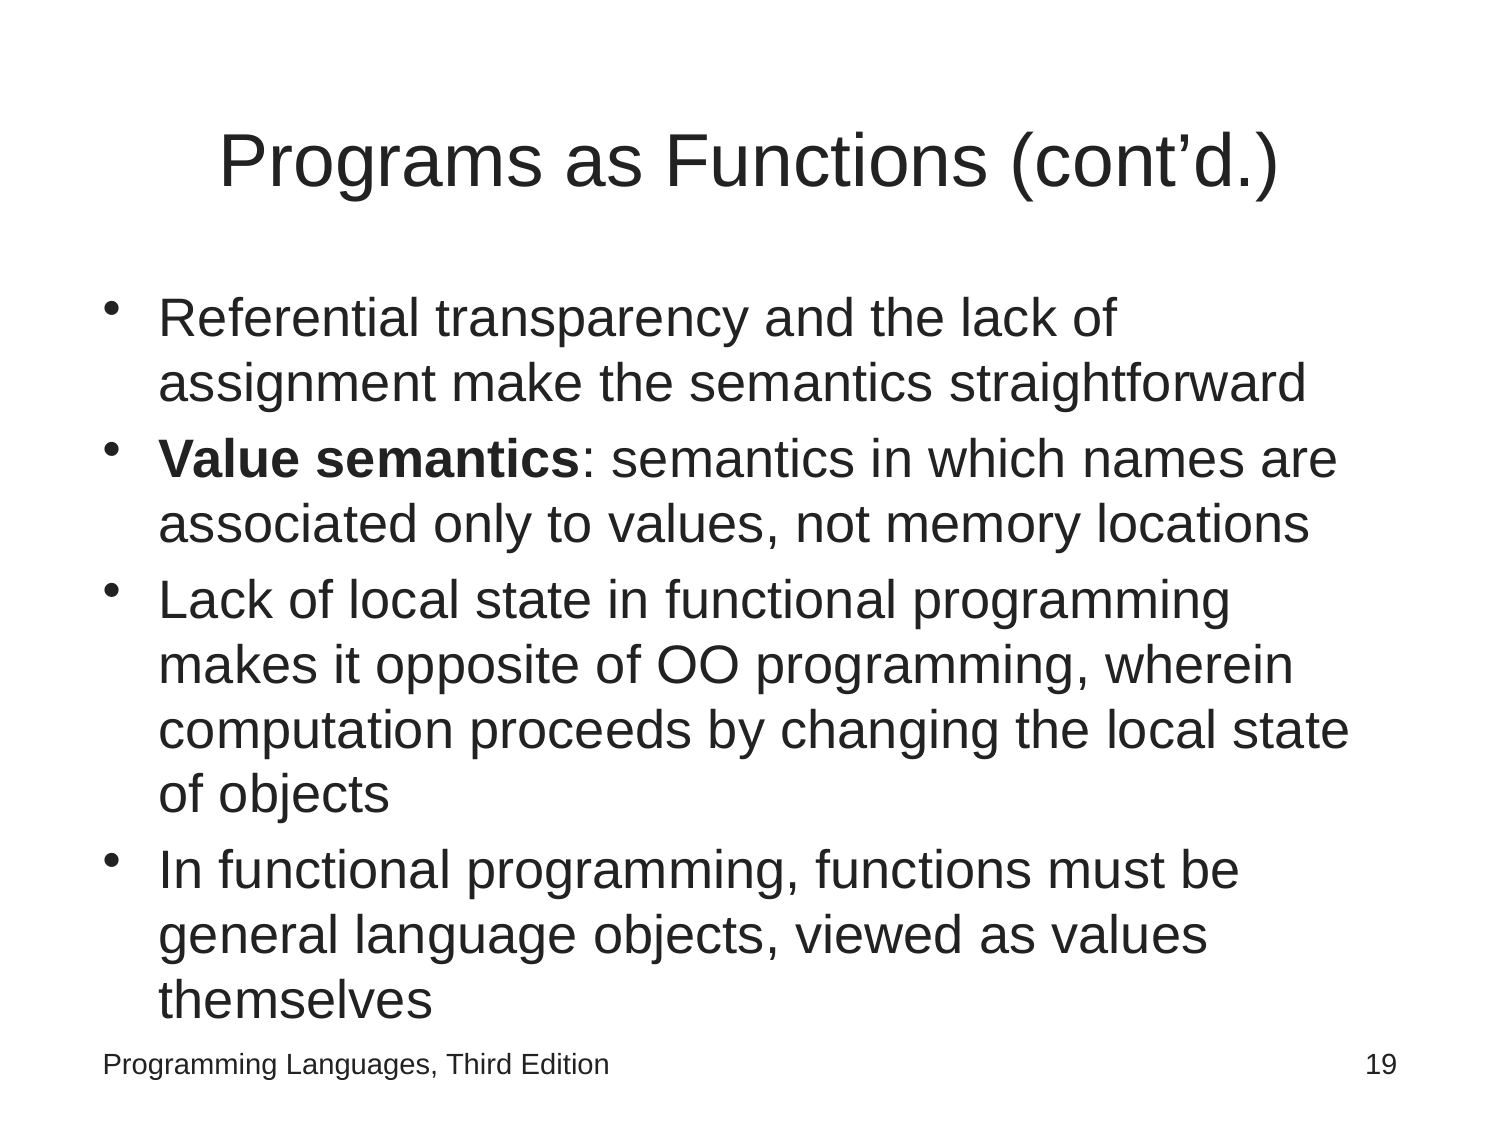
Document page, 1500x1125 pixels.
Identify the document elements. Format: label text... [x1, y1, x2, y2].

slide_number 19 [1074, 1037, 1413, 1101]
footer Programming Languages, Third Edition [87, 1037, 1051, 1101]
title Programs as Functions (cont’d.) [87, 62, 1413, 250]
list Referential transparency and the lack of assignment make the semantics straightforward Value semantics: semantics in which names are associated only to values, not memory locations Lack of local state in functional programming makes it opposite of OO programming, wherein computation proceeds by changing the local state of objects In functional programming, functions must be general language objects, viewed as values themselves [87, 275, 1413, 1025]
